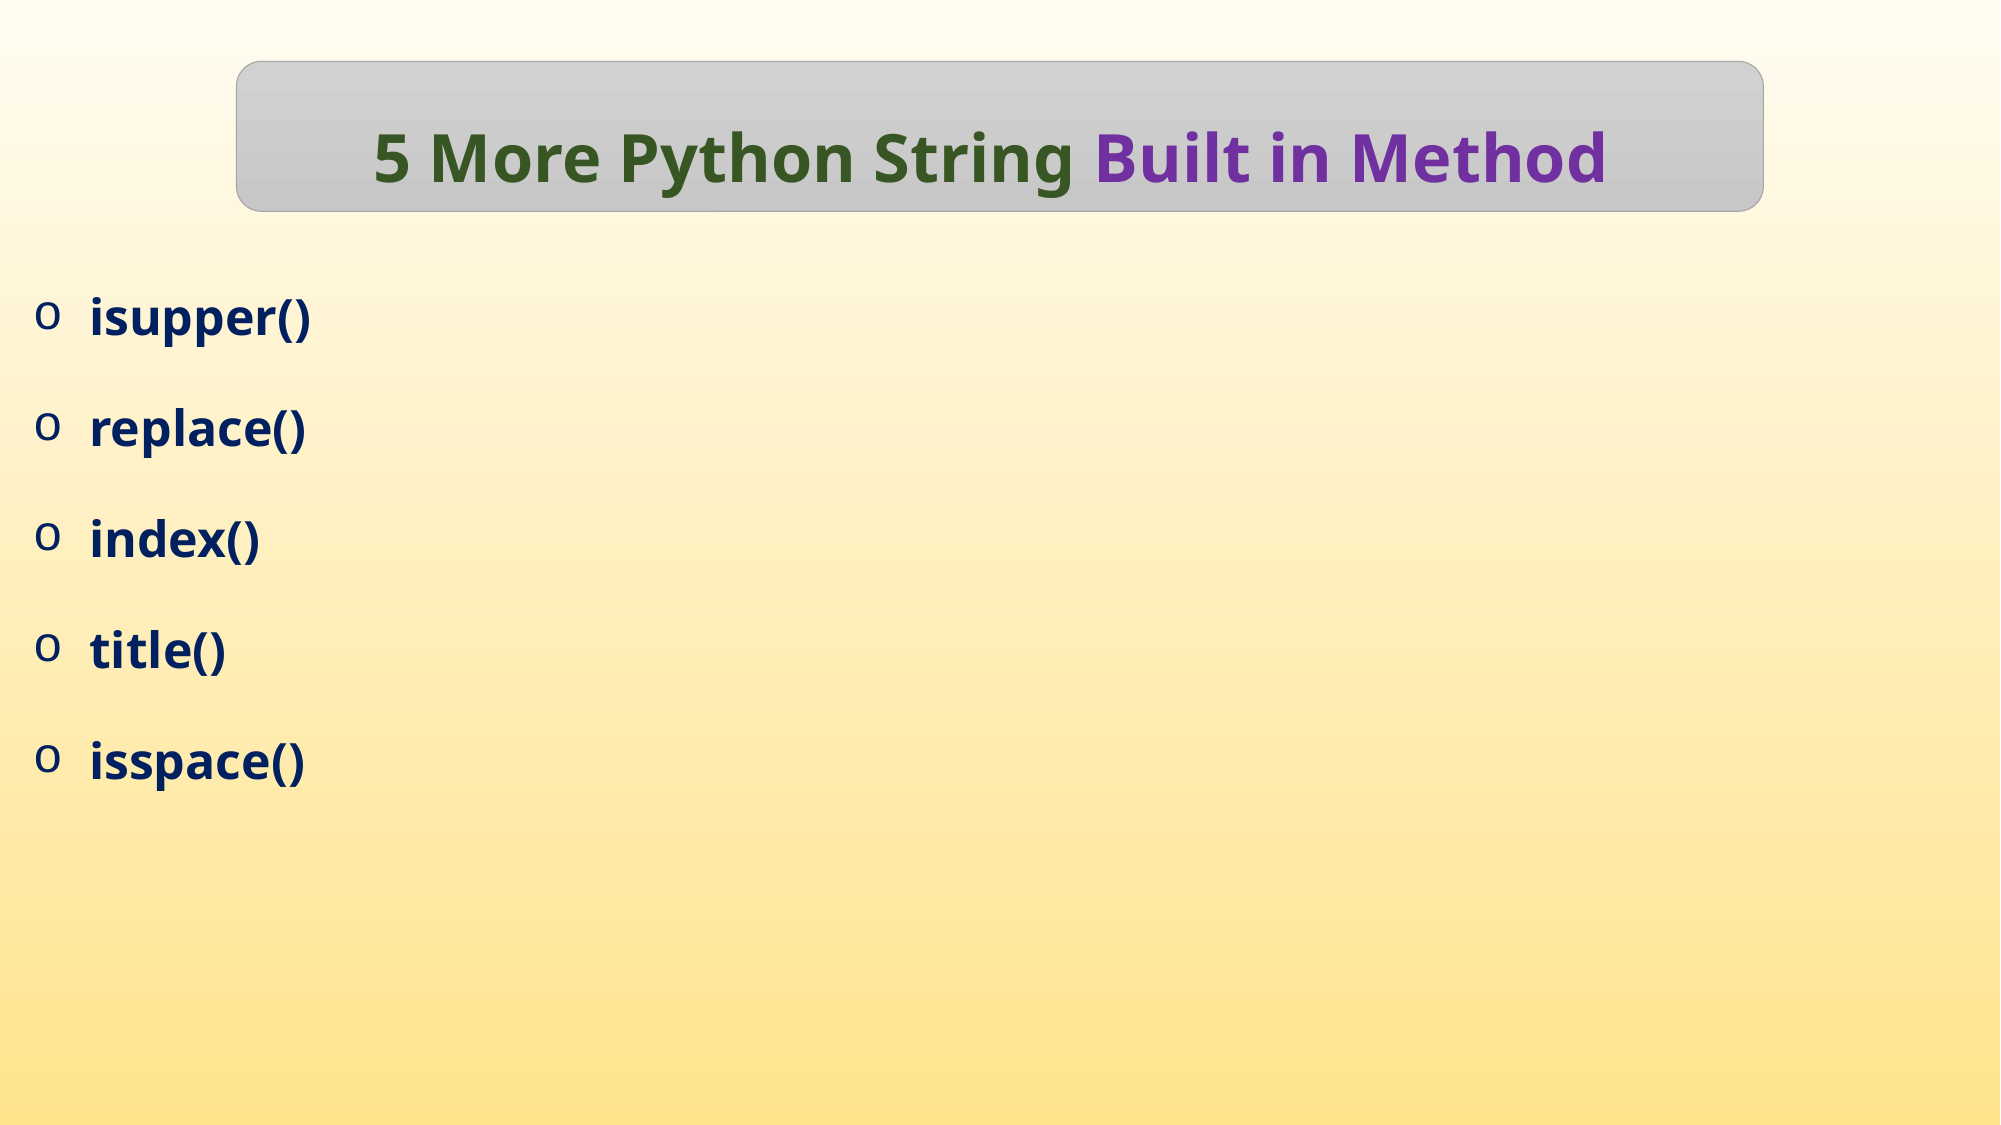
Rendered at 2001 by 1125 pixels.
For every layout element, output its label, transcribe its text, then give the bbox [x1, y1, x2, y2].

text_box 5 More Python String Built in Method [235, 60, 1764, 212]
list isupper() replace() index() title() isspace() [17, 248, 1848, 1090]
